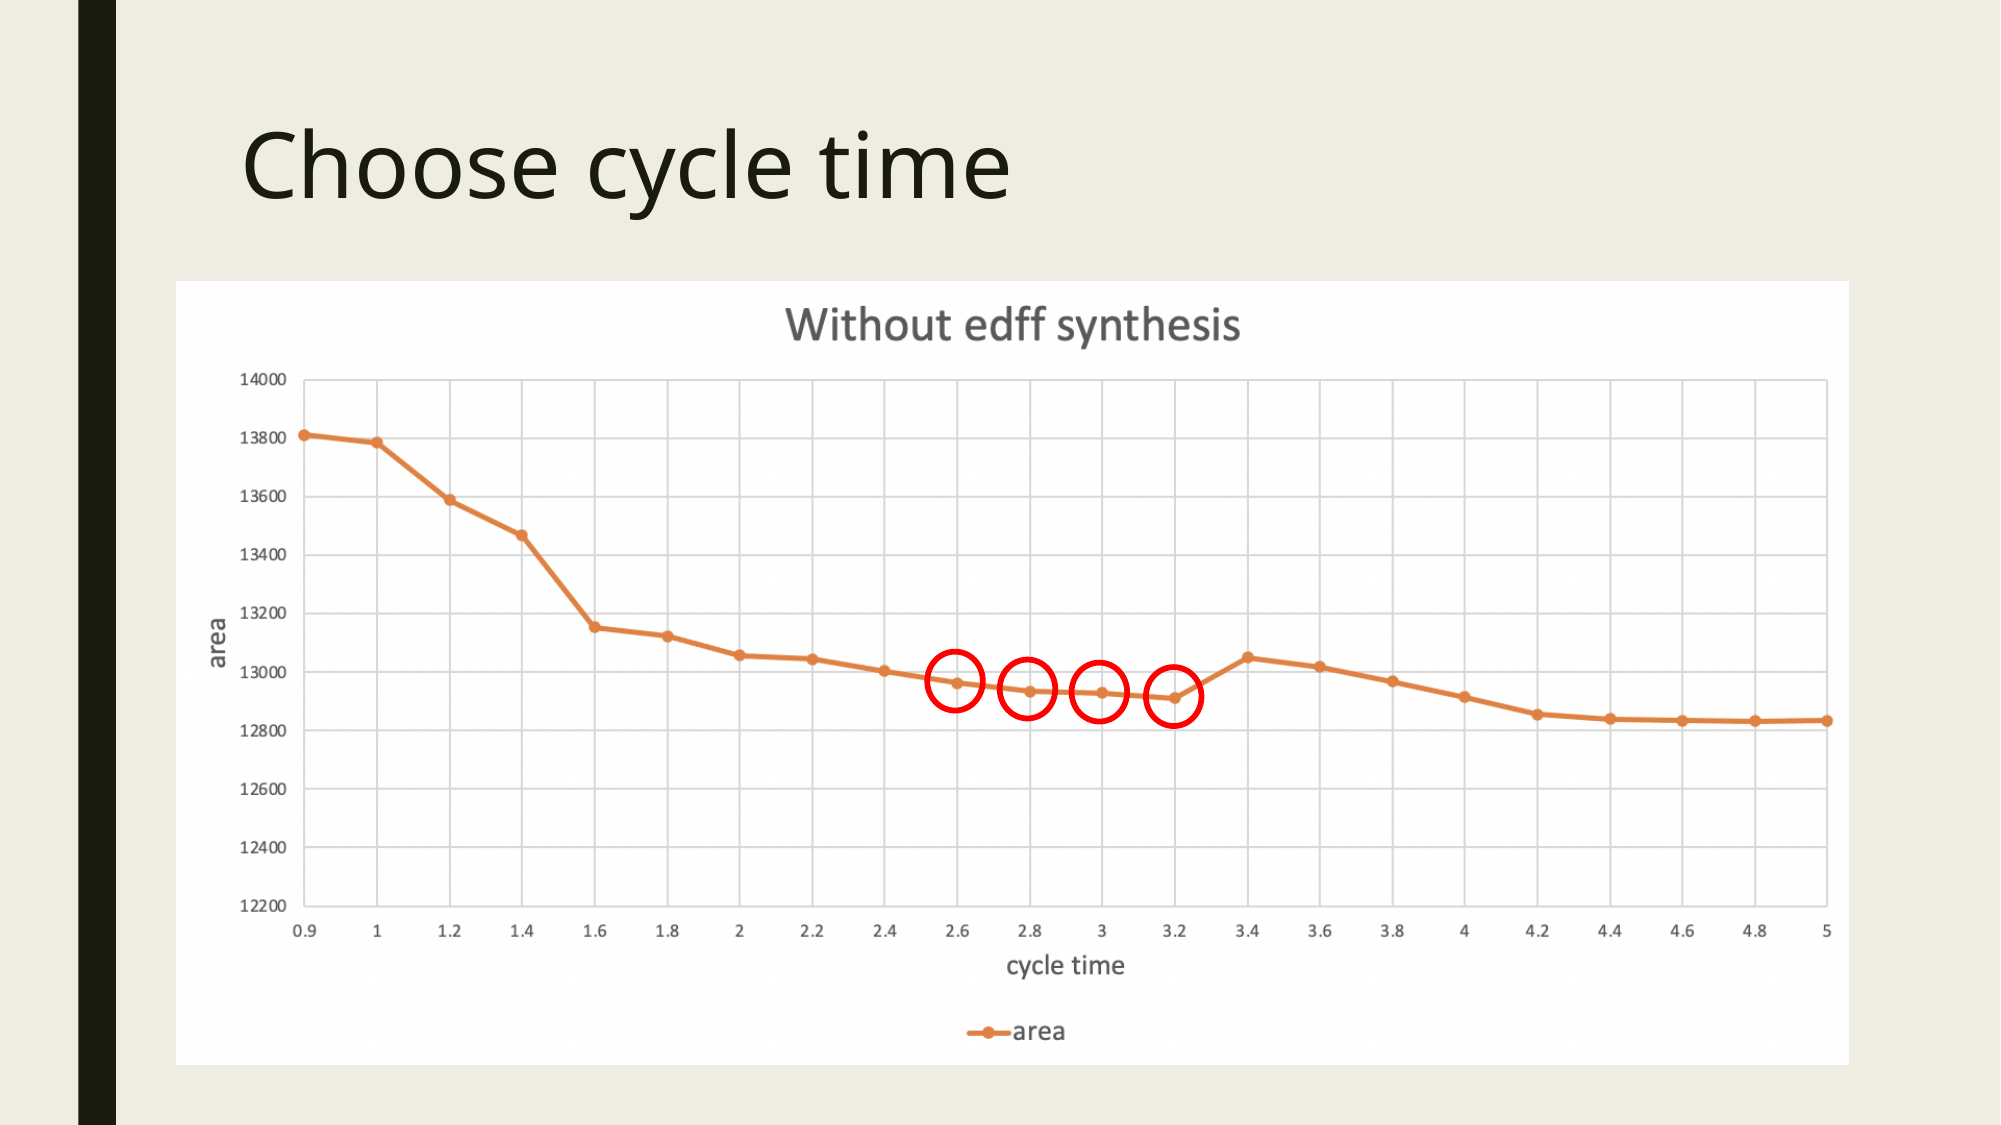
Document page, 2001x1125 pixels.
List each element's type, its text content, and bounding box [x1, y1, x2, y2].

title Choose cycle time [225, 112, 1800, 281]
picture [175, 281, 1849, 1065]
